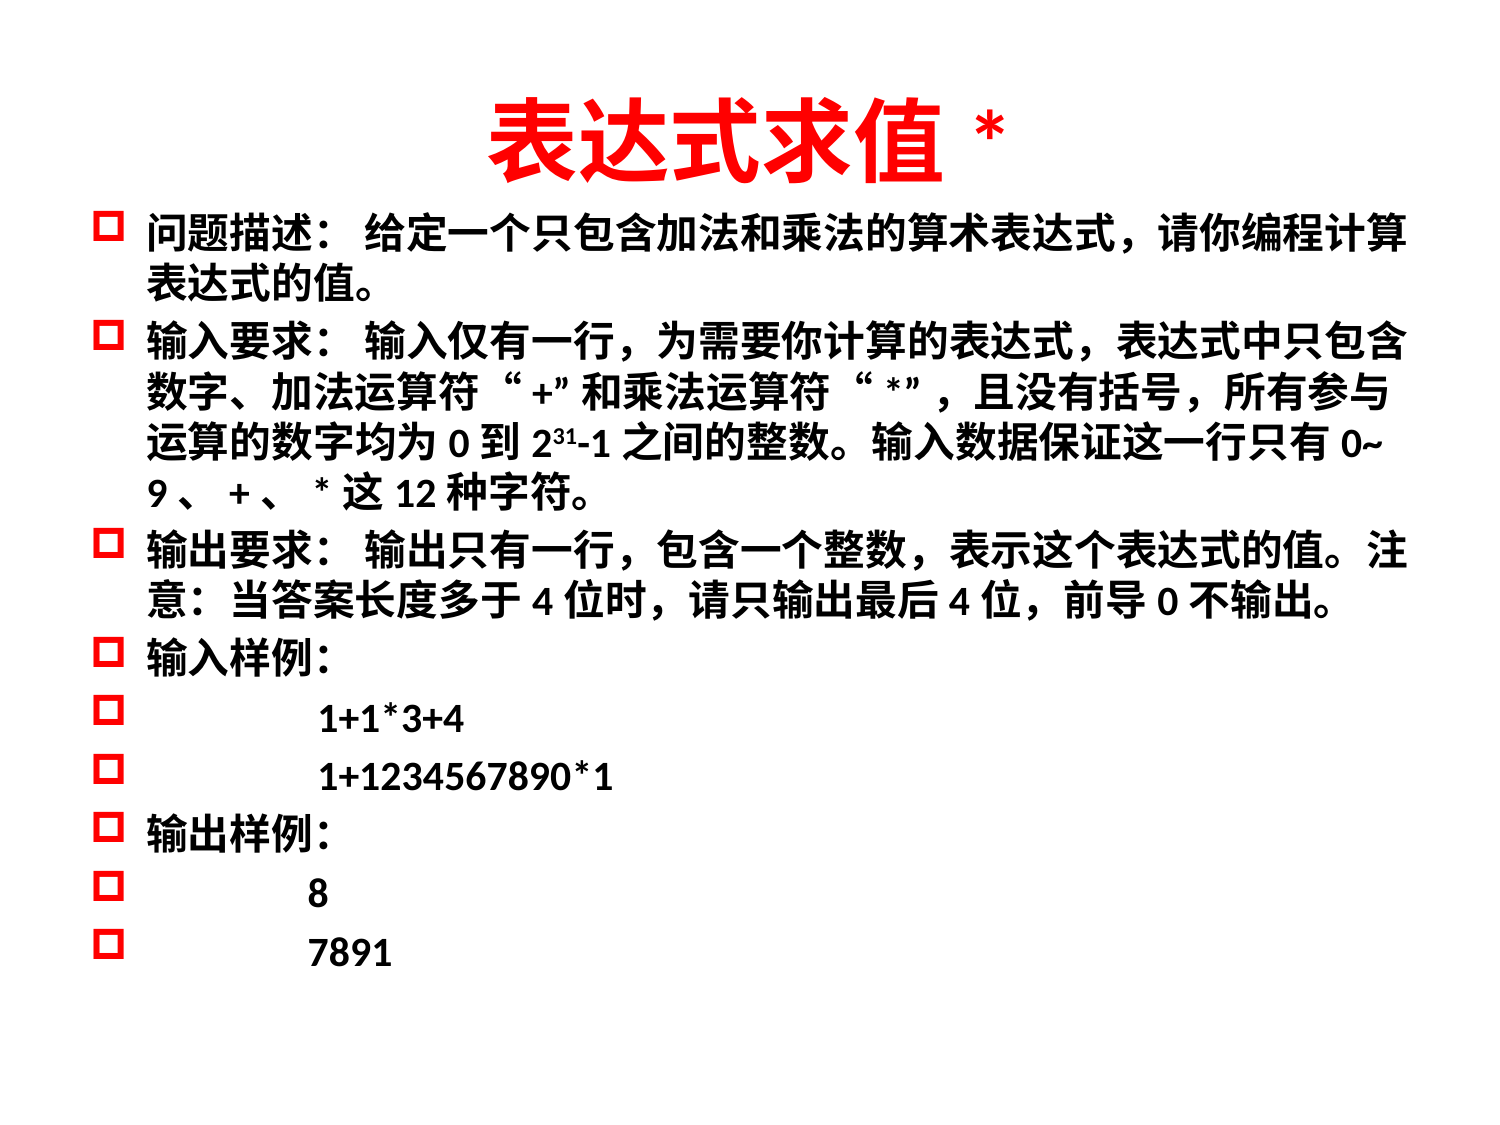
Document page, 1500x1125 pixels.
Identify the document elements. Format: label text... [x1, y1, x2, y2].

title 表达式求值* [75, 45, 1425, 199]
list 问题描述： 给定一个只包含加法和乘法的算术表达式，请你编程计算表达式的值。 输入要求： 输入仅有一行，为需要你计算的表达式，表达式中只包含数字、加法运算符“+”和乘法运算符“*”，且没有括号，所有参与运算的数字均为0到231-1之间的整数。输入数据保证这一行只有0~ 9、+、*这12种字符。 输出要求： 输出只有一行，包含一个整数，表示这个表达式的值。注意：当答案长度多于4位时，请只输出最后4位，前导0不输出。 输入样例： 1+1*3+4 1+1234567890*1 输出样例： 8 7891 [75, 199, 1425, 1005]
